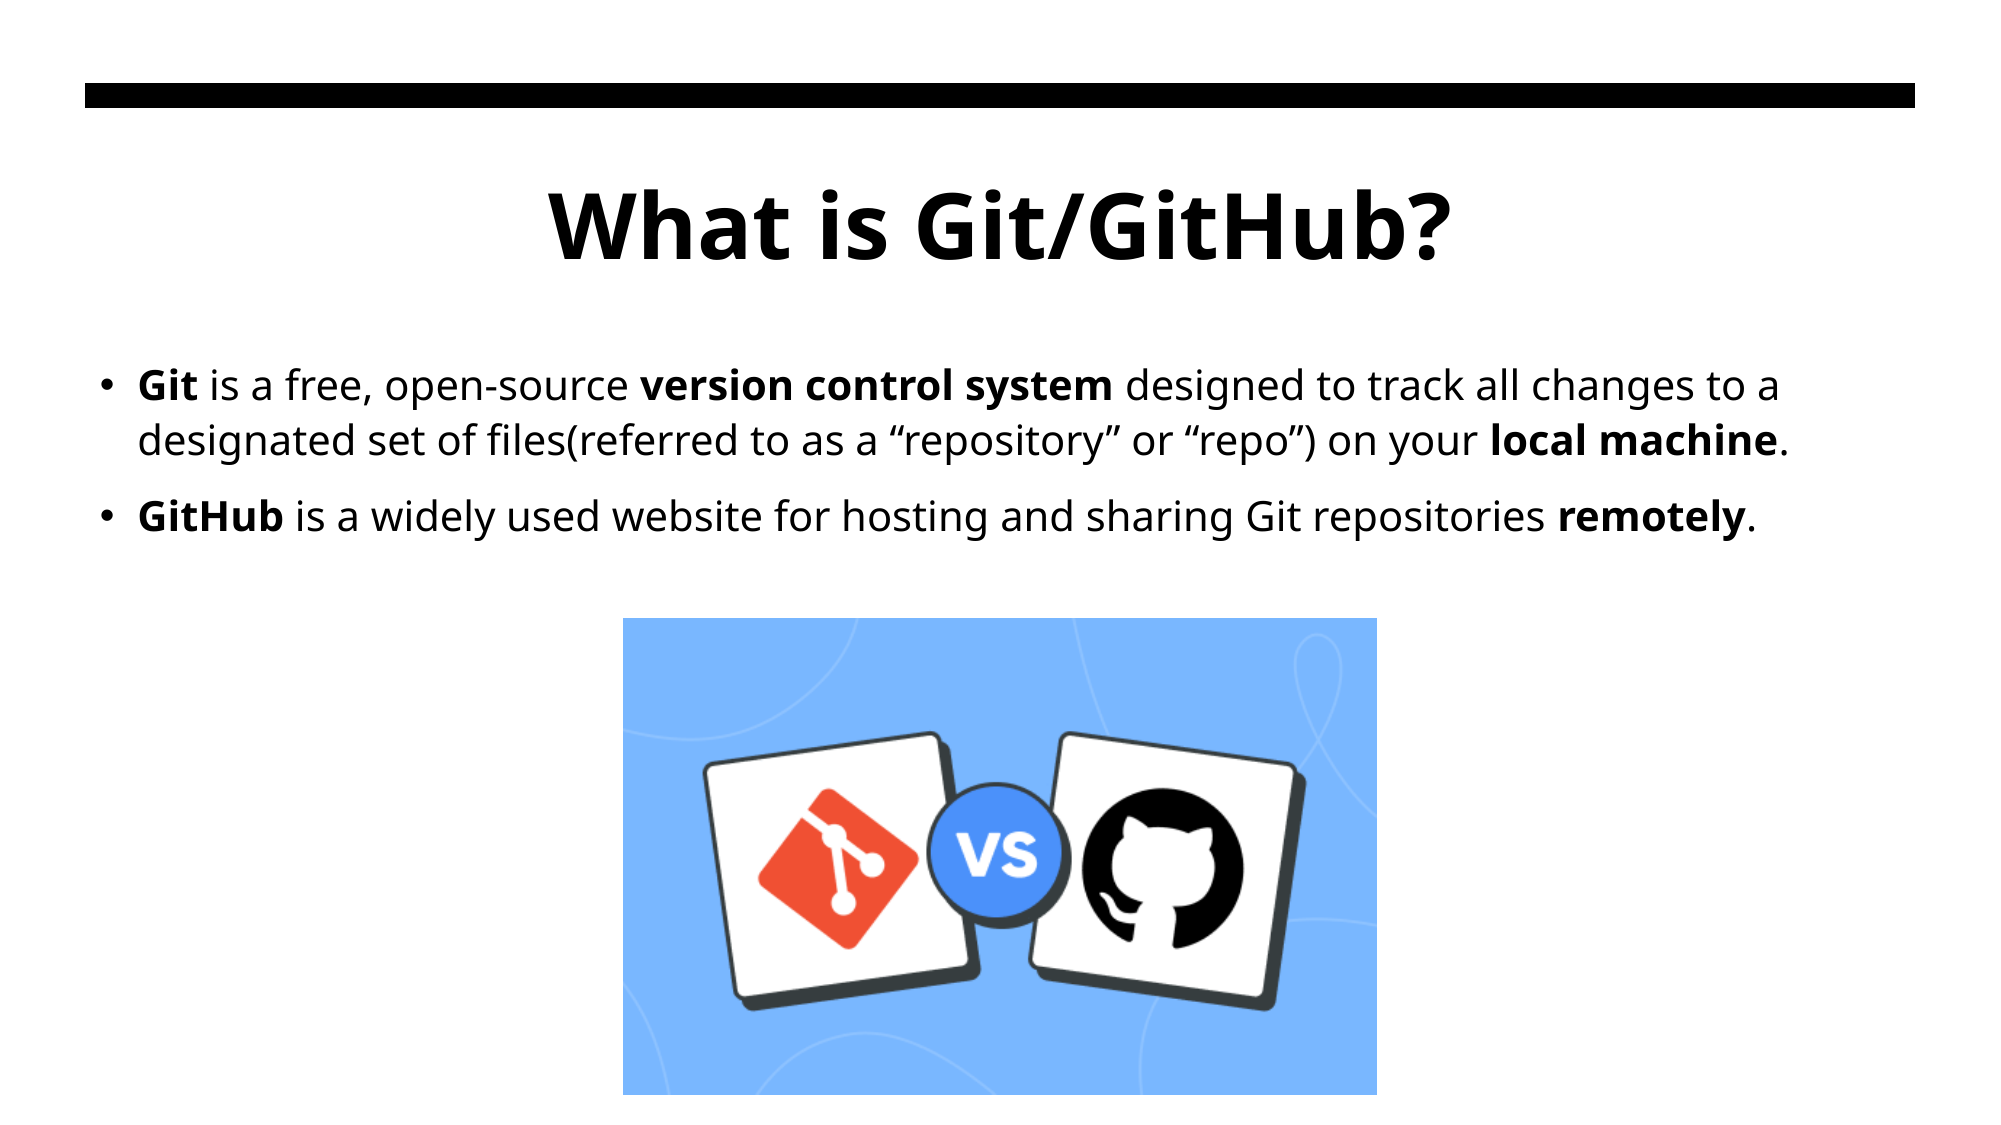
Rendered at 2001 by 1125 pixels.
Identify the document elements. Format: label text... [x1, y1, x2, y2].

picture [622, 618, 1377, 1096]
list Git is a free, open-source version control system designed to track all changes to a designated set of files(referred to as a “repository” or “repo”) on your local machine. GitHub is a widely used website for hosting and sharing Git repositories remotely. [84, 346, 1915, 587]
title What is Git/GitHub? [85, 160, 1916, 401]
